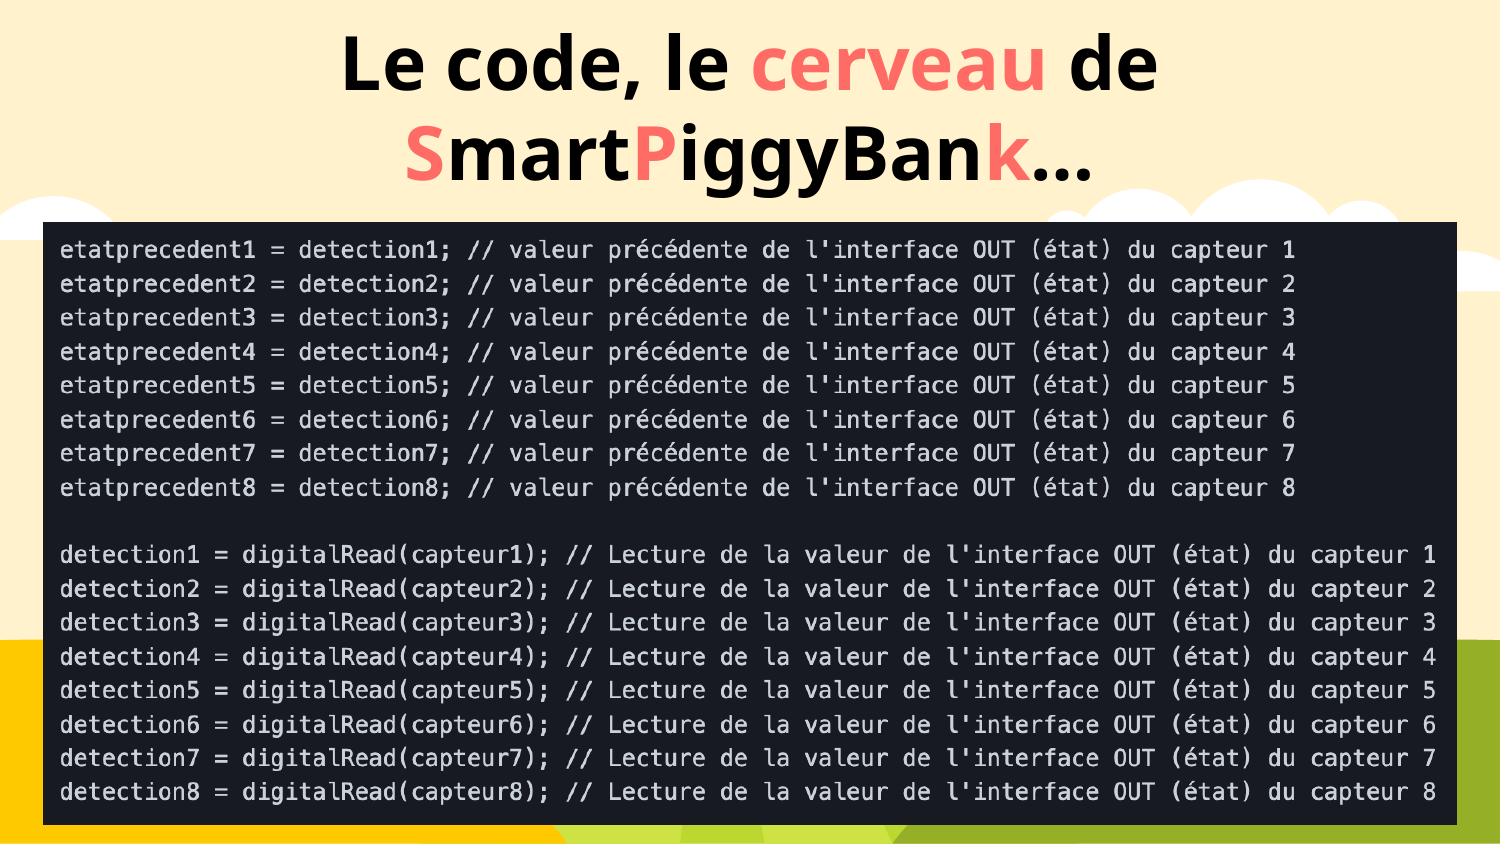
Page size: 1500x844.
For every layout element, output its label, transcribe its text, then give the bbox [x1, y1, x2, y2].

picture [43, 222, 1457, 825]
text_box Le code, le cerveau de SmartPiggyBank… [64, 0, 1436, 208]
